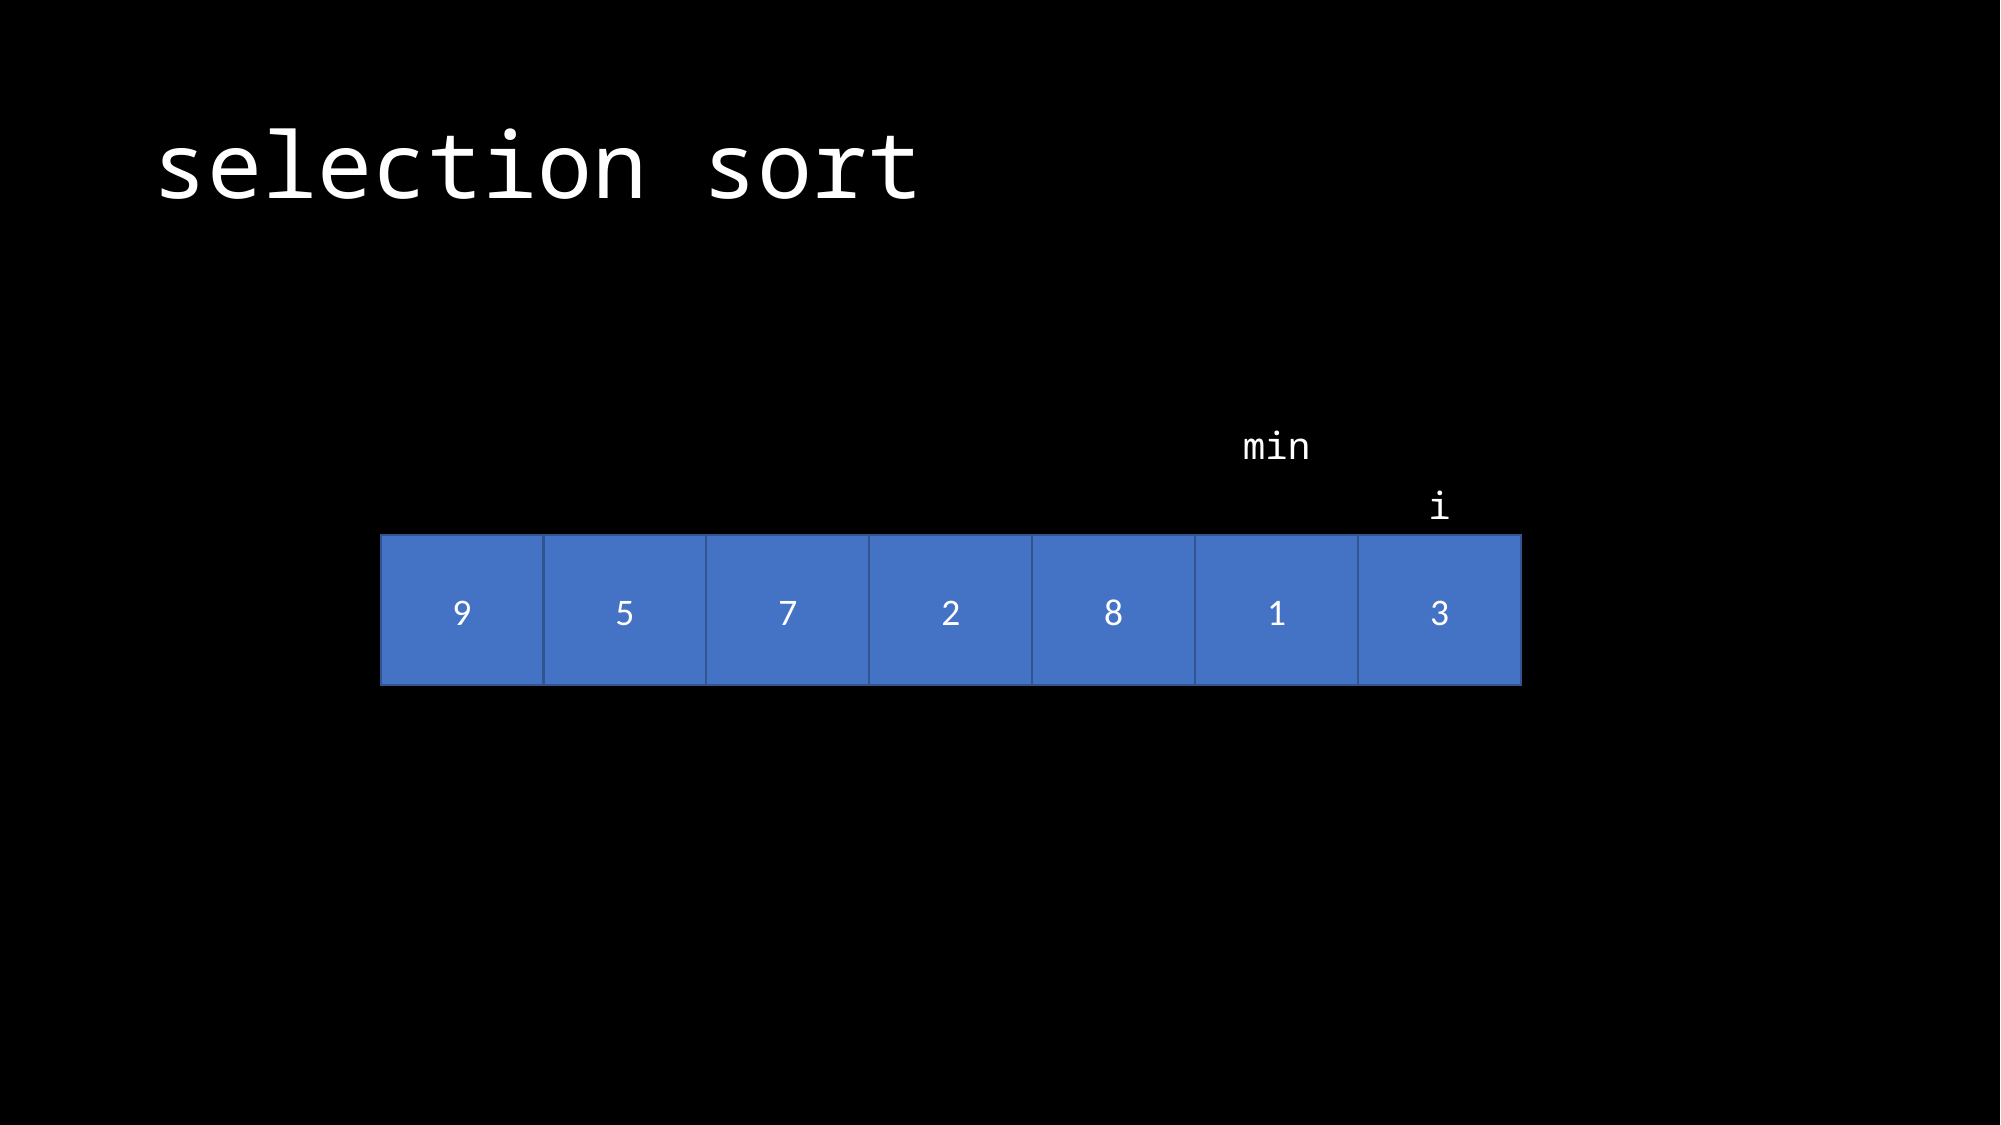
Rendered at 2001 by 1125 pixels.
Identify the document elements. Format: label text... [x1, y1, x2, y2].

text_box i [1413, 474, 1466, 535]
text_box 5 [542, 534, 705, 686]
text_box 8 [1031, 534, 1194, 686]
text_box 9 [380, 534, 542, 686]
text_box 3 [1357, 534, 1522, 686]
text_box 7 [705, 534, 868, 686]
text_box 2 [868, 534, 1031, 686]
title selection sort [137, 59, 1863, 278]
text_box min [1228, 414, 1326, 474]
text_box 1 [1194, 534, 1357, 686]
